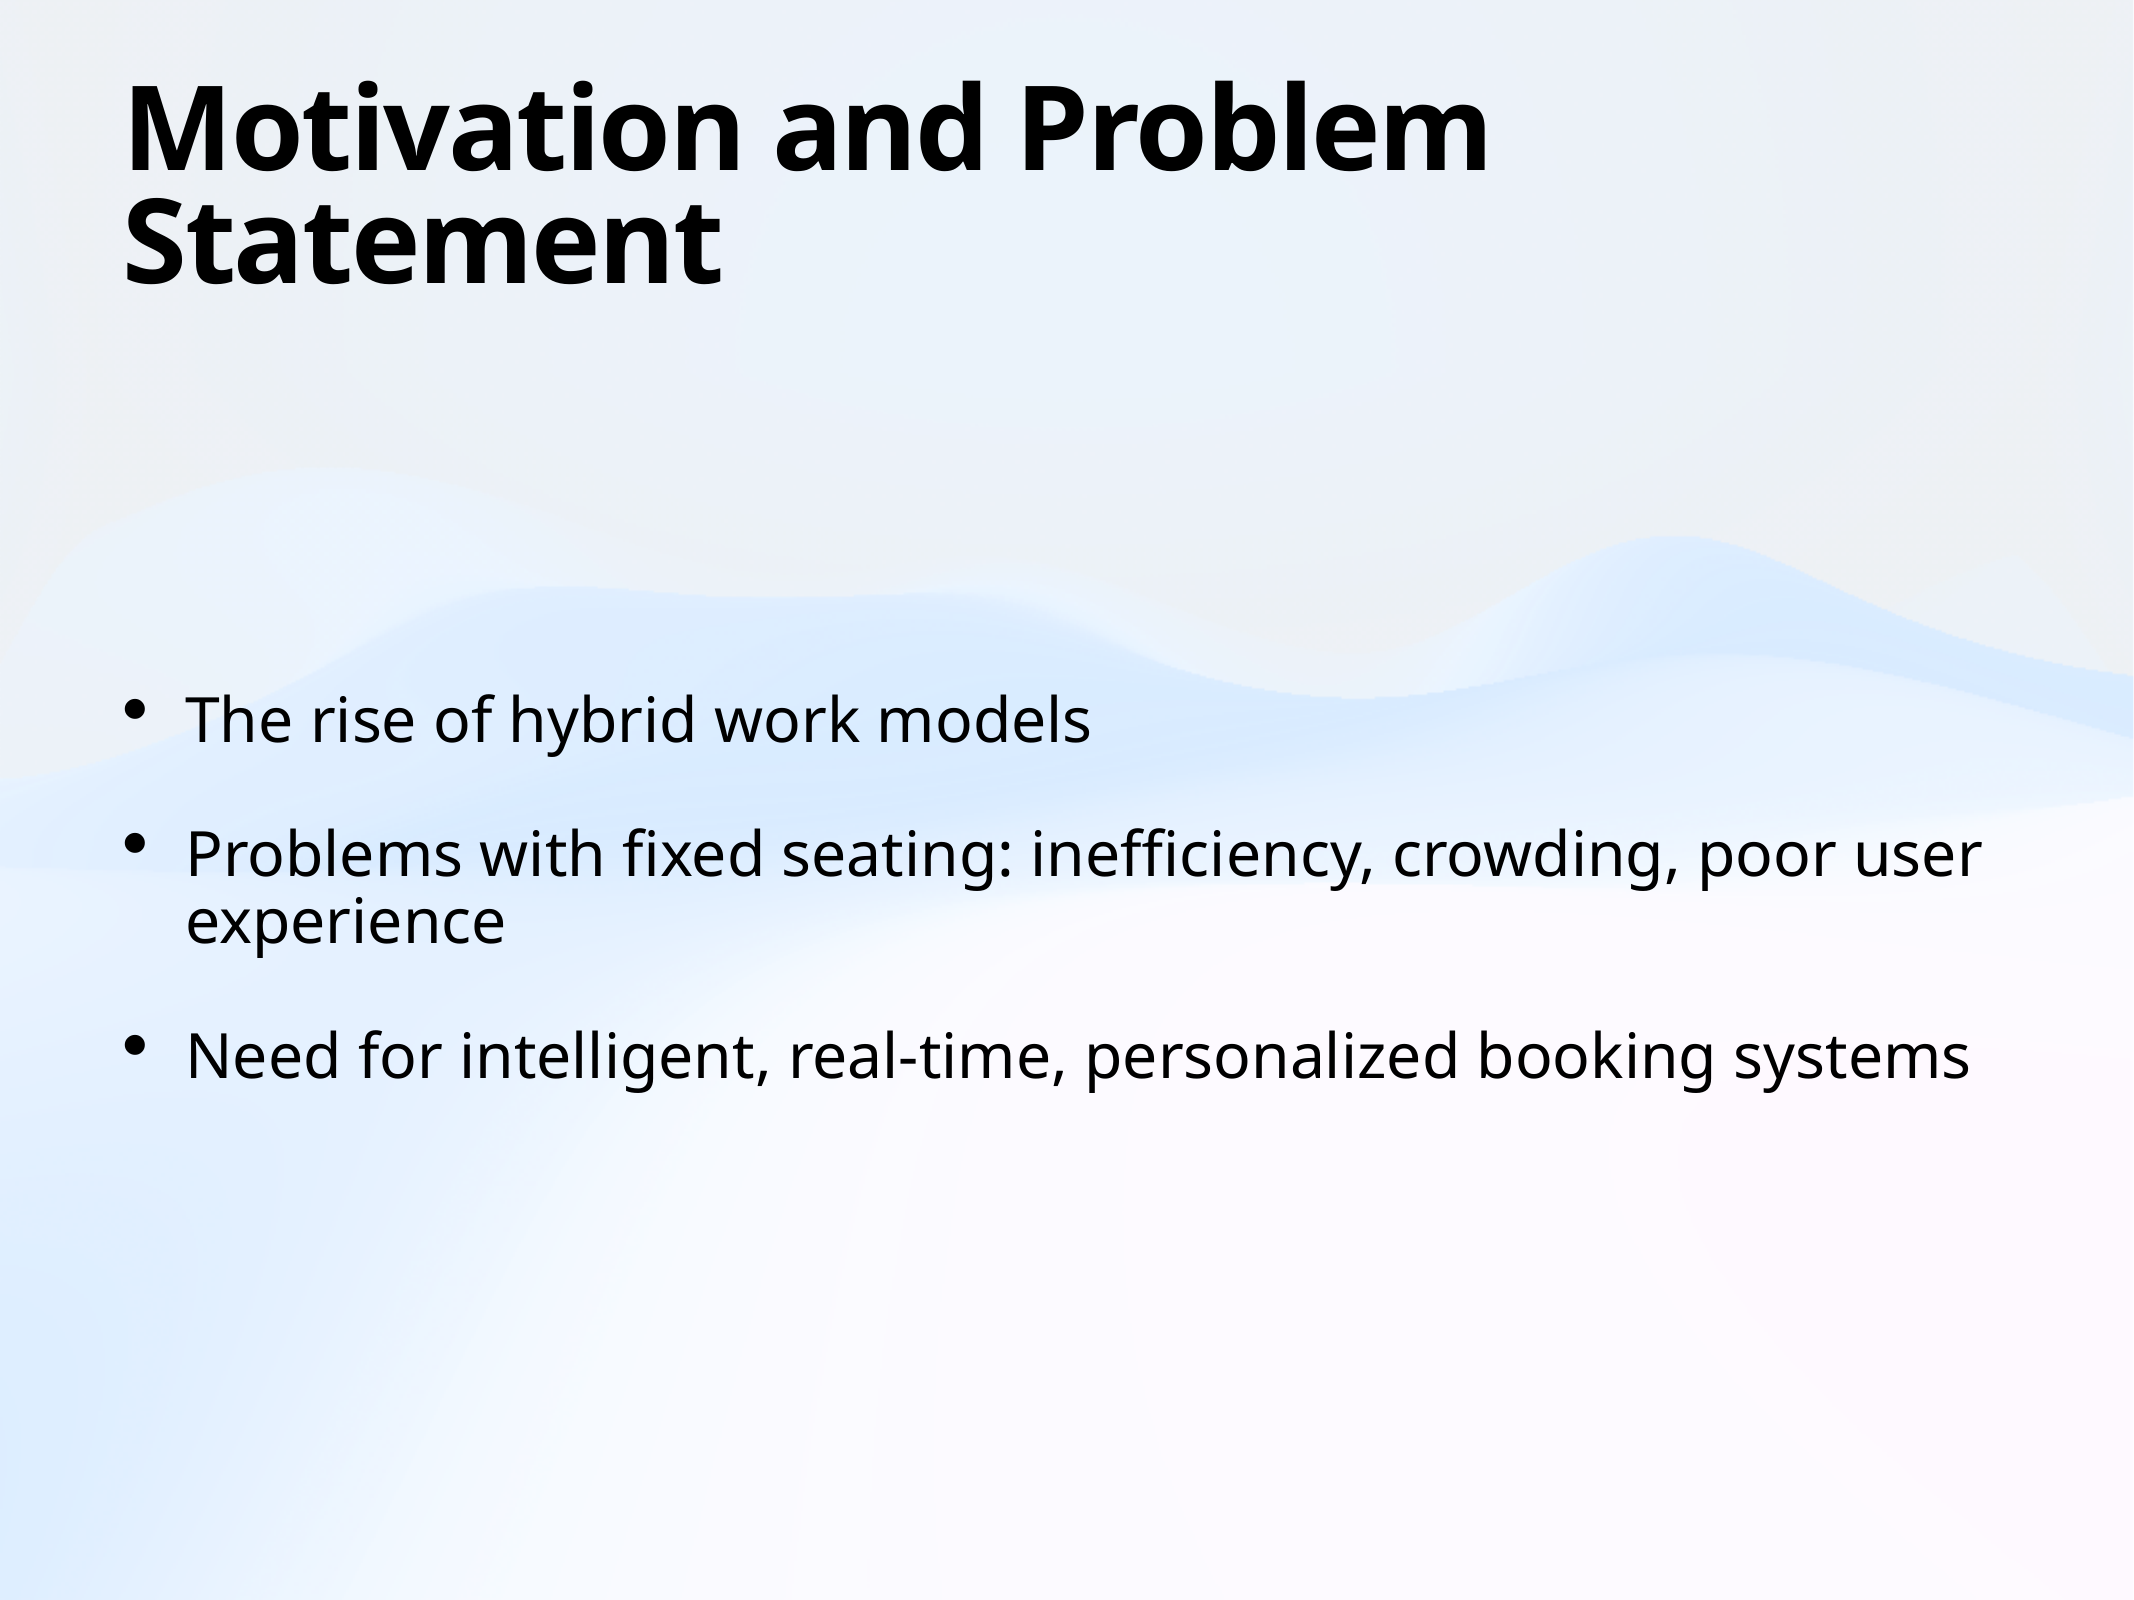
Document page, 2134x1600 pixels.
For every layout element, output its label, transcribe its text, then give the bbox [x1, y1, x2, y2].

list The rise of hybrid work models Problems with fixed seating: inefficiency, crowding, poor user experience Need for intelligent, real-time, personalized booking systems [114, 679, 2020, 1136]
picture [0, 0, 2134, 1600]
title Motivation and Problem Statement [114, 71, 2020, 240]
